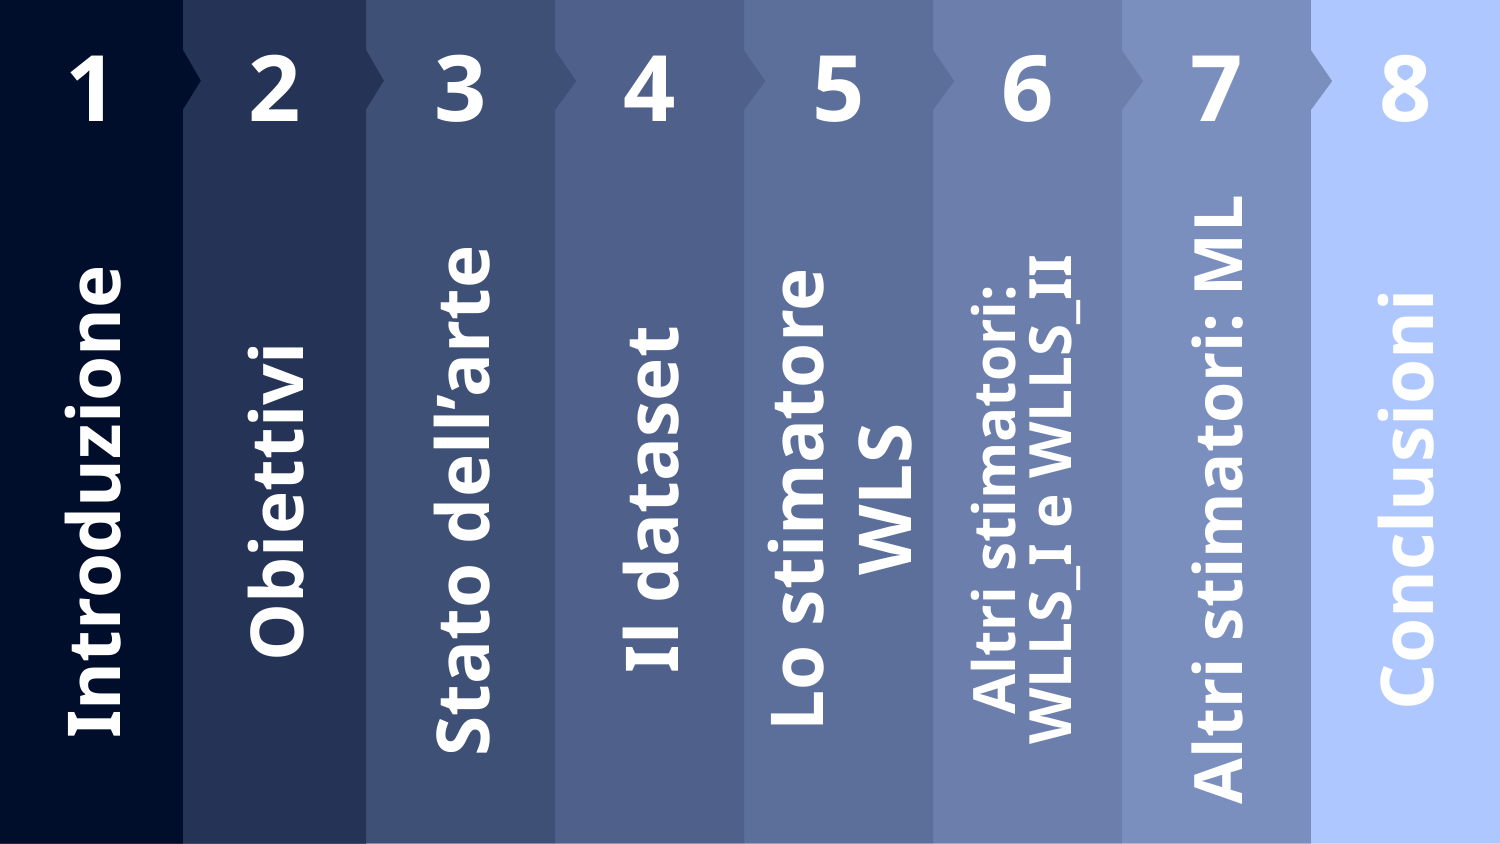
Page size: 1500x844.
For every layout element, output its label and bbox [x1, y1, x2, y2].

text_box [1334, 0, 1500, 844]
text_box [203, 0, 385, 844]
text_box [956, 0, 1144, 844]
text_box [1145, 0, 1333, 844]
text_box [579, 0, 766, 844]
text_box [768, 0, 955, 844]
text_box [0, 0, 201, 844]
text_box [386, 0, 577, 844]
